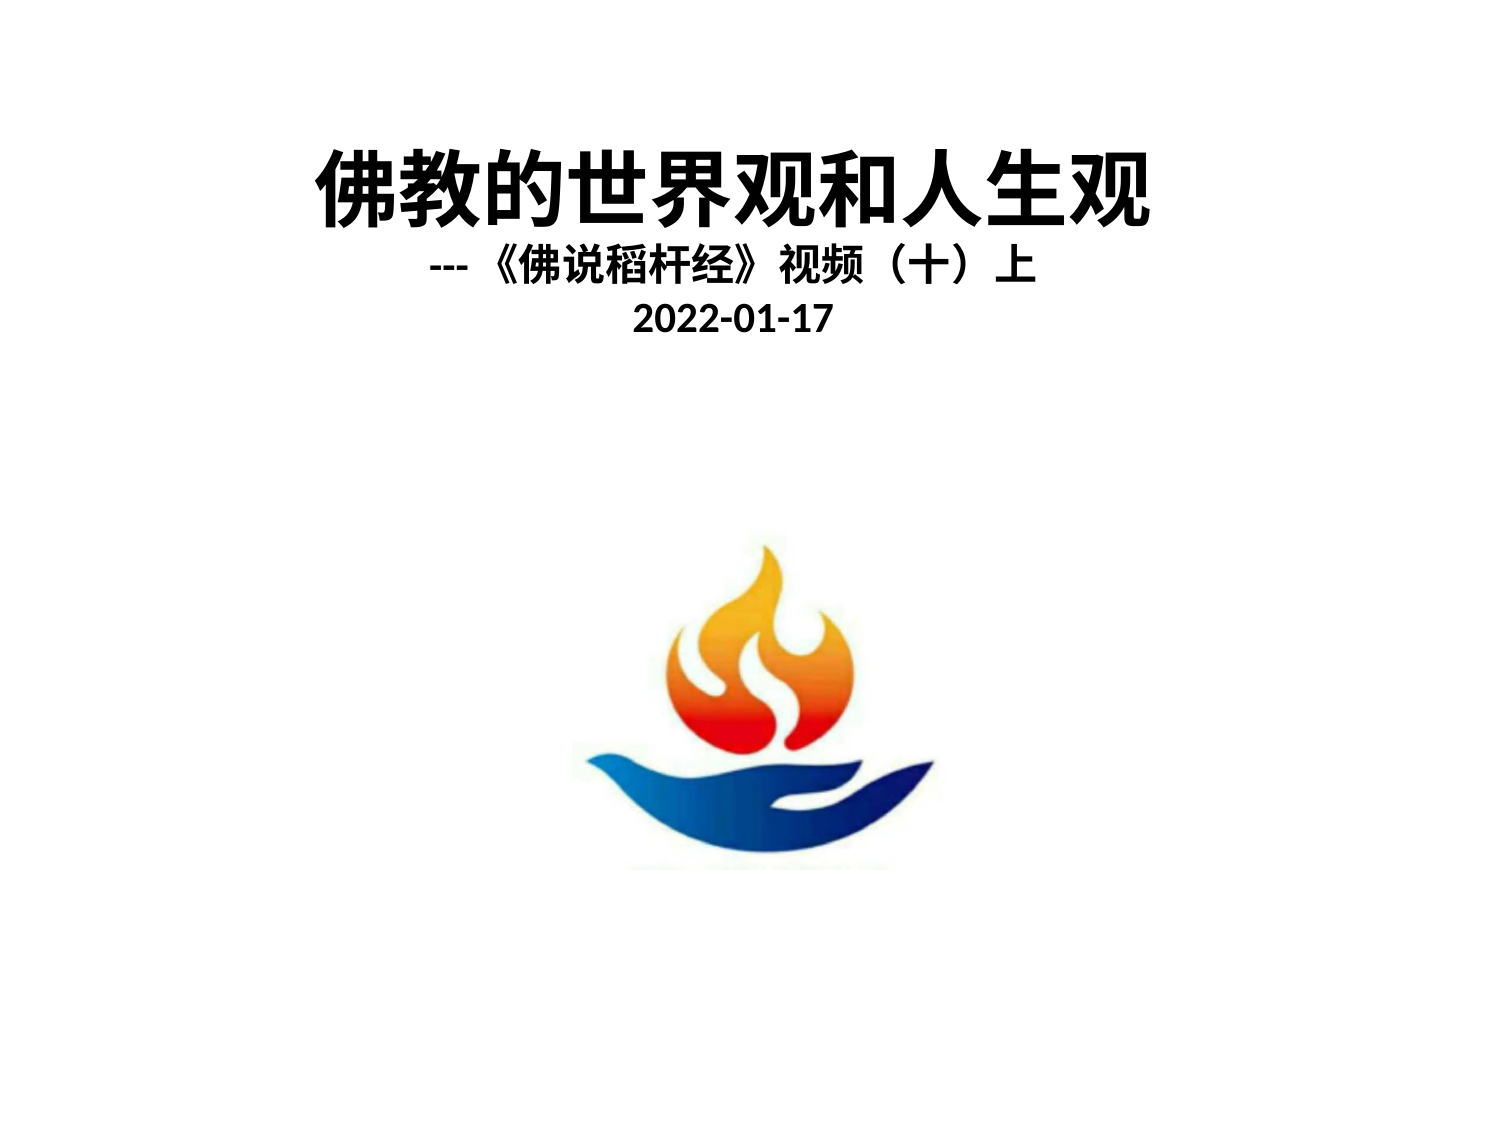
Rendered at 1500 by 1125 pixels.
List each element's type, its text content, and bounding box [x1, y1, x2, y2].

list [572, 526, 952, 870]
title 佛教的世界观和人生观 ---《佛说稻杆经》视频（十）上 2022-01-17 [58, 128, 1409, 401]
